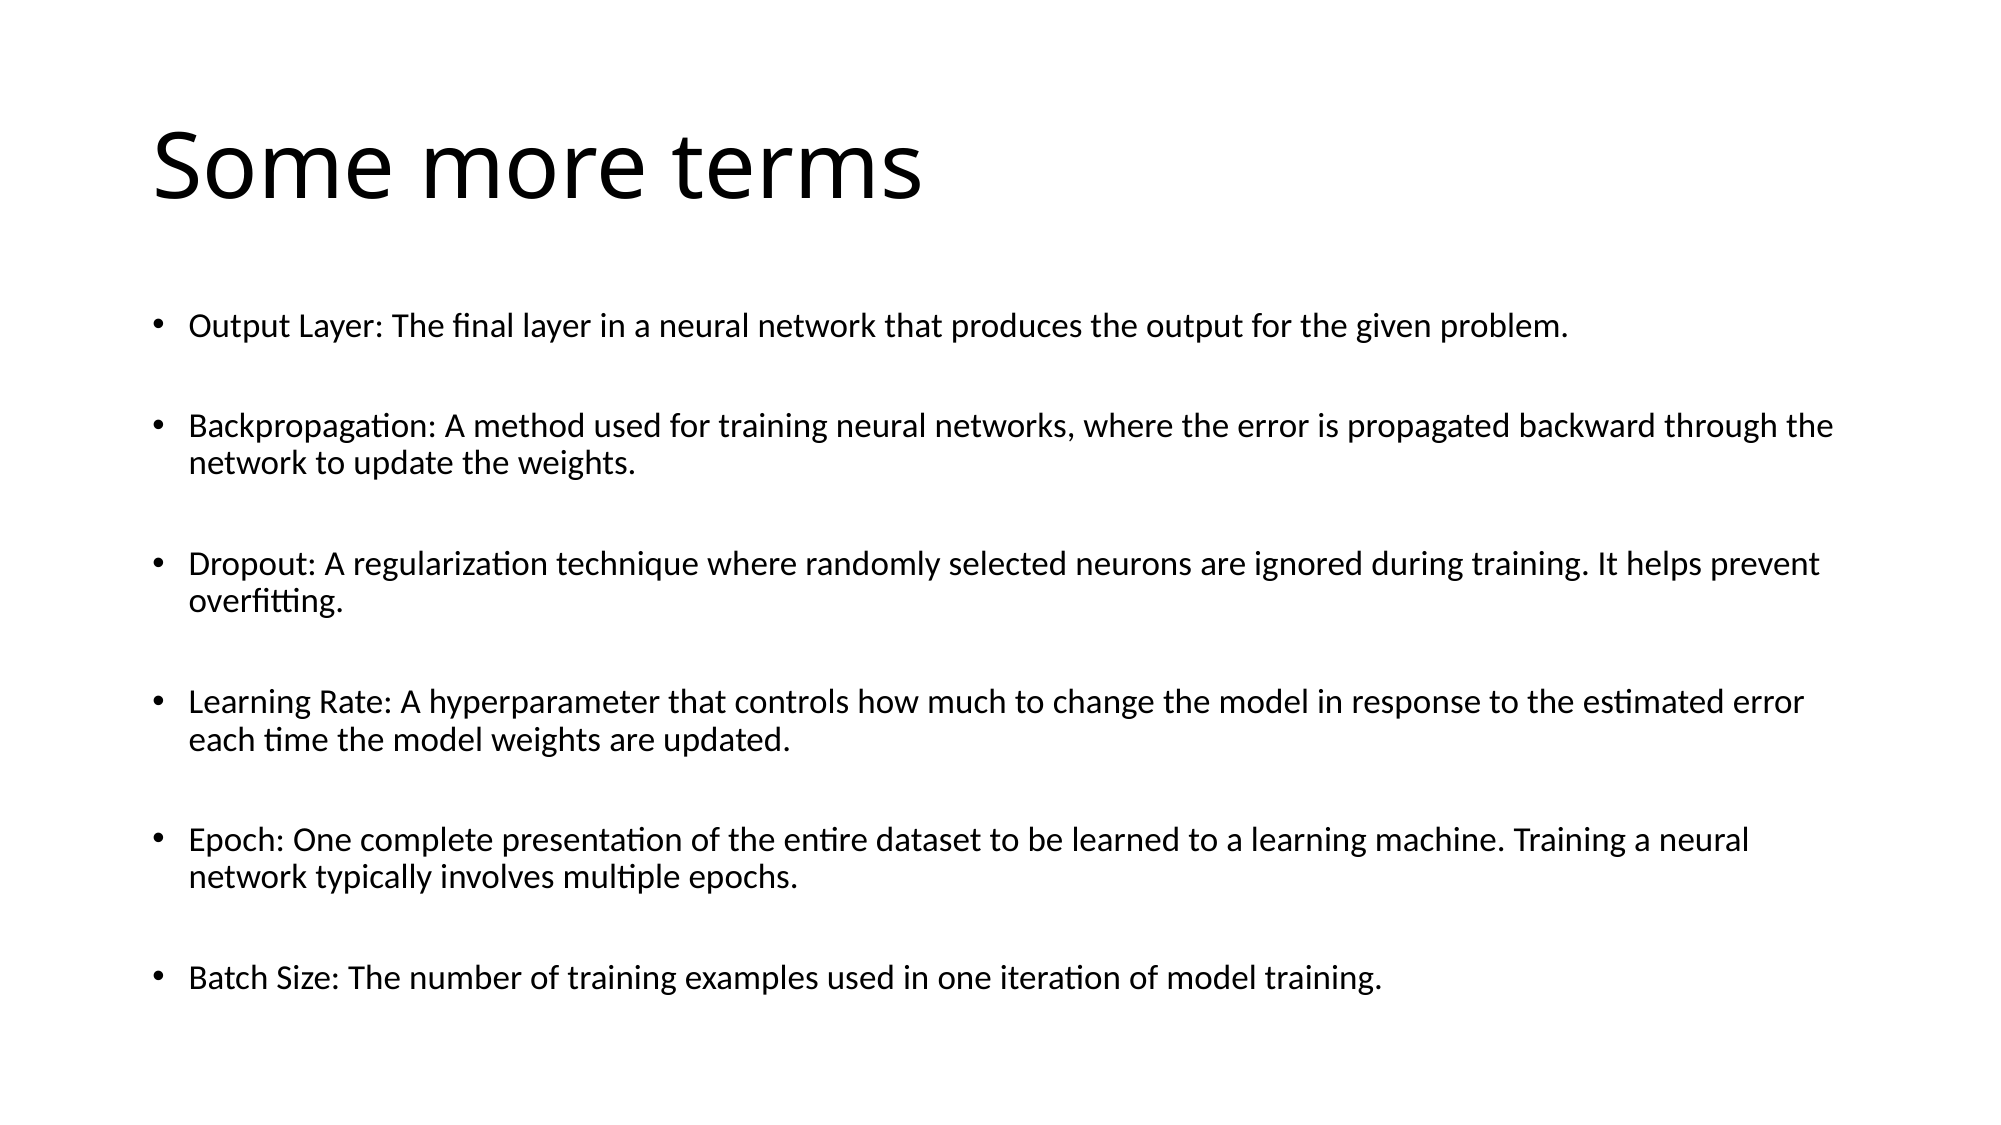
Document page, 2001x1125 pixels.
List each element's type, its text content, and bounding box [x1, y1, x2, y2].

list Output Layer: The final layer in a neural network that produces the output for the given problem. Backpropagation: A method used for training neural networks, where the error is propagated backward through the network to update the weights. Dropout: A regularization technique where randomly selected neurons are ignored during training. It helps prevent overfitting. Learning Rate: A hyperparameter that controls how much to change the model in response to the estimated error each time the model weights are updated. Epoch: One complete presentation of the entire dataset to be learned to a learning machine. Training a neural network typically involves multiple epochs. Batch Size: The number of training examples used in one iteration of model training. [137, 299, 1863, 1014]
title Some more terms [137, 59, 1863, 278]
